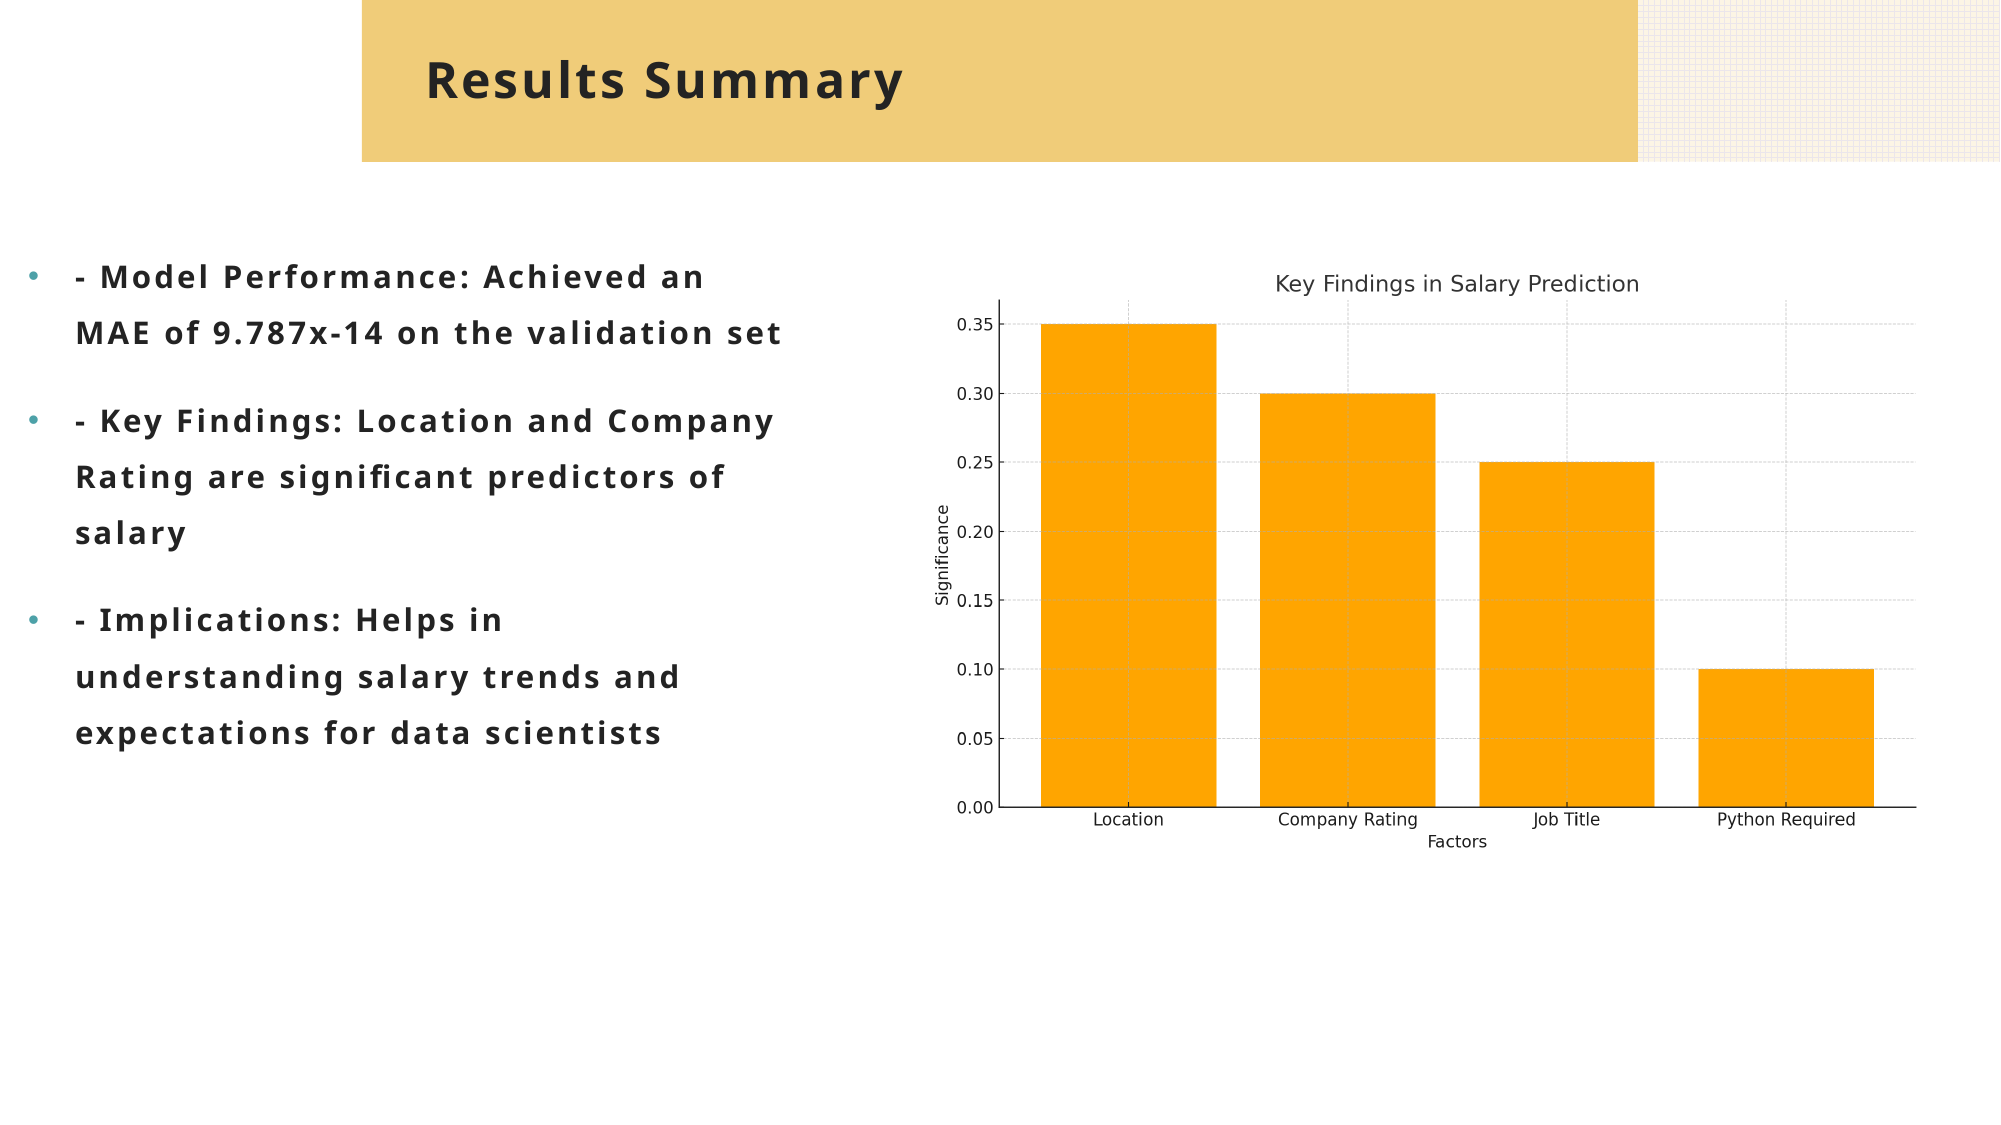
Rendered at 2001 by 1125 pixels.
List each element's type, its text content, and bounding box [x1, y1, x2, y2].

list - Model Performance: Achieved an MAE of 9.787x-14 on the validation set - Key Findings: Location and Company Rating are significant predictors of salary - Implications: Helps in understanding salary trends and expectations for data scientists [13, 162, 804, 907]
title Results Summary [361, 0, 1638, 162]
picture [924, 272, 1925, 857]
